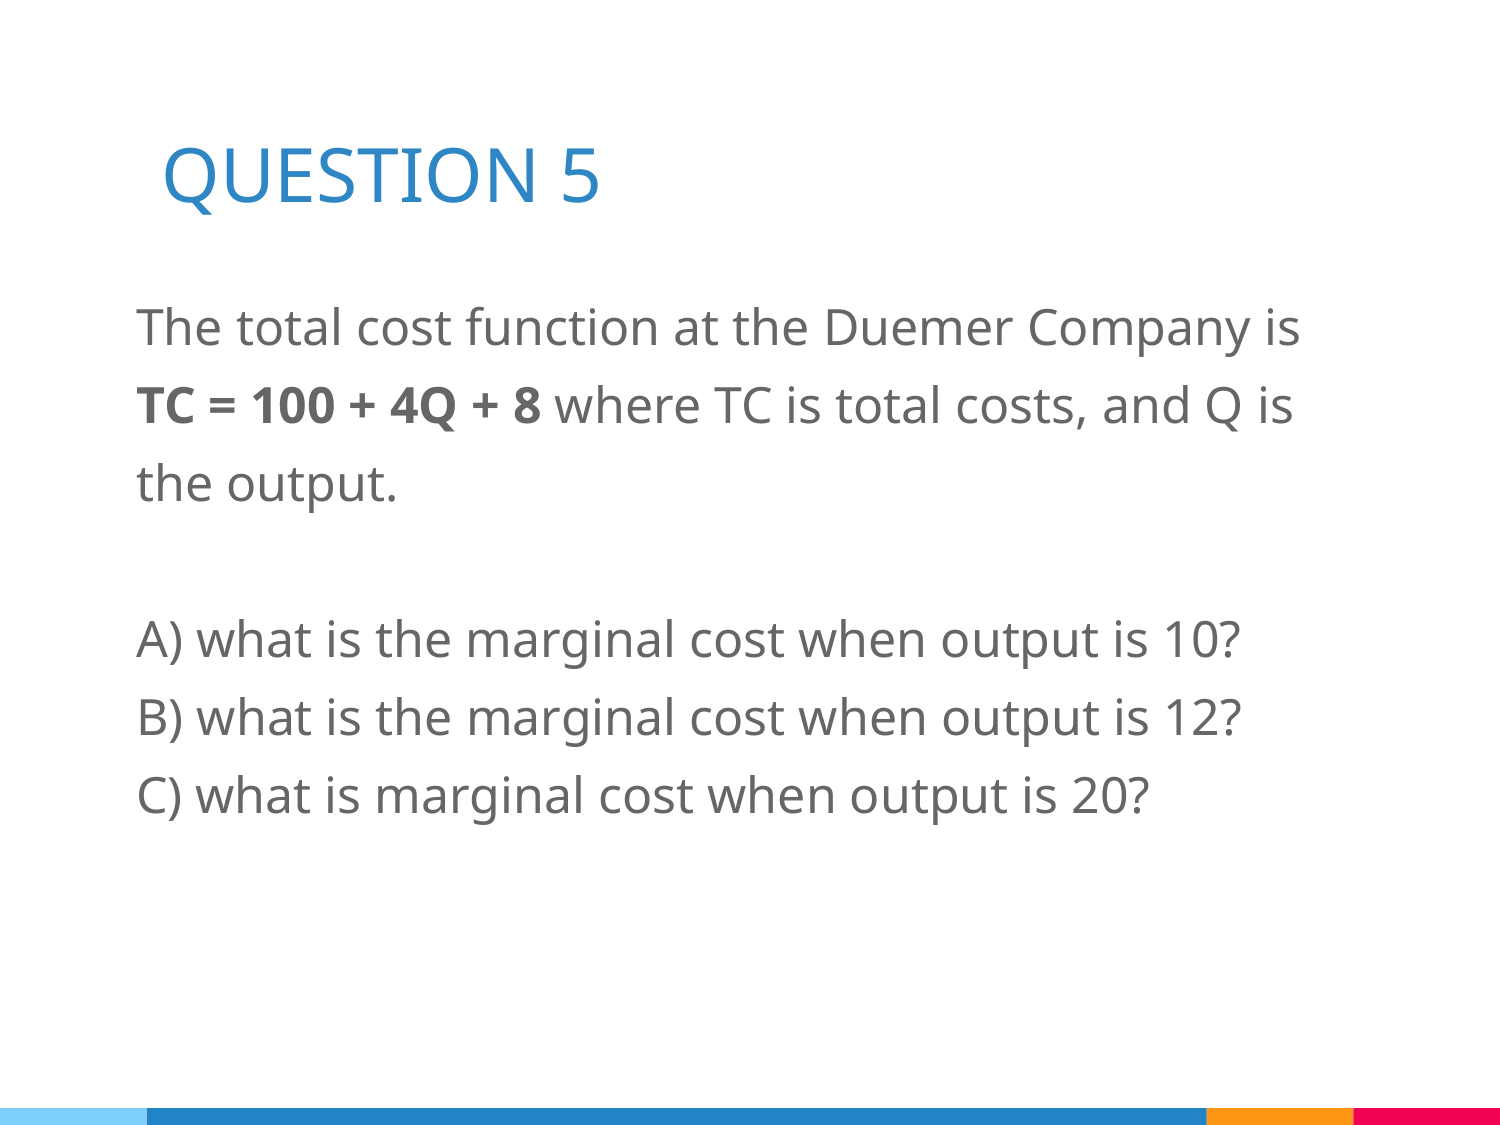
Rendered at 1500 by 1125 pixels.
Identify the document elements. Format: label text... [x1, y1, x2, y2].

title QUESTION 5 [146, 45, 1207, 233]
